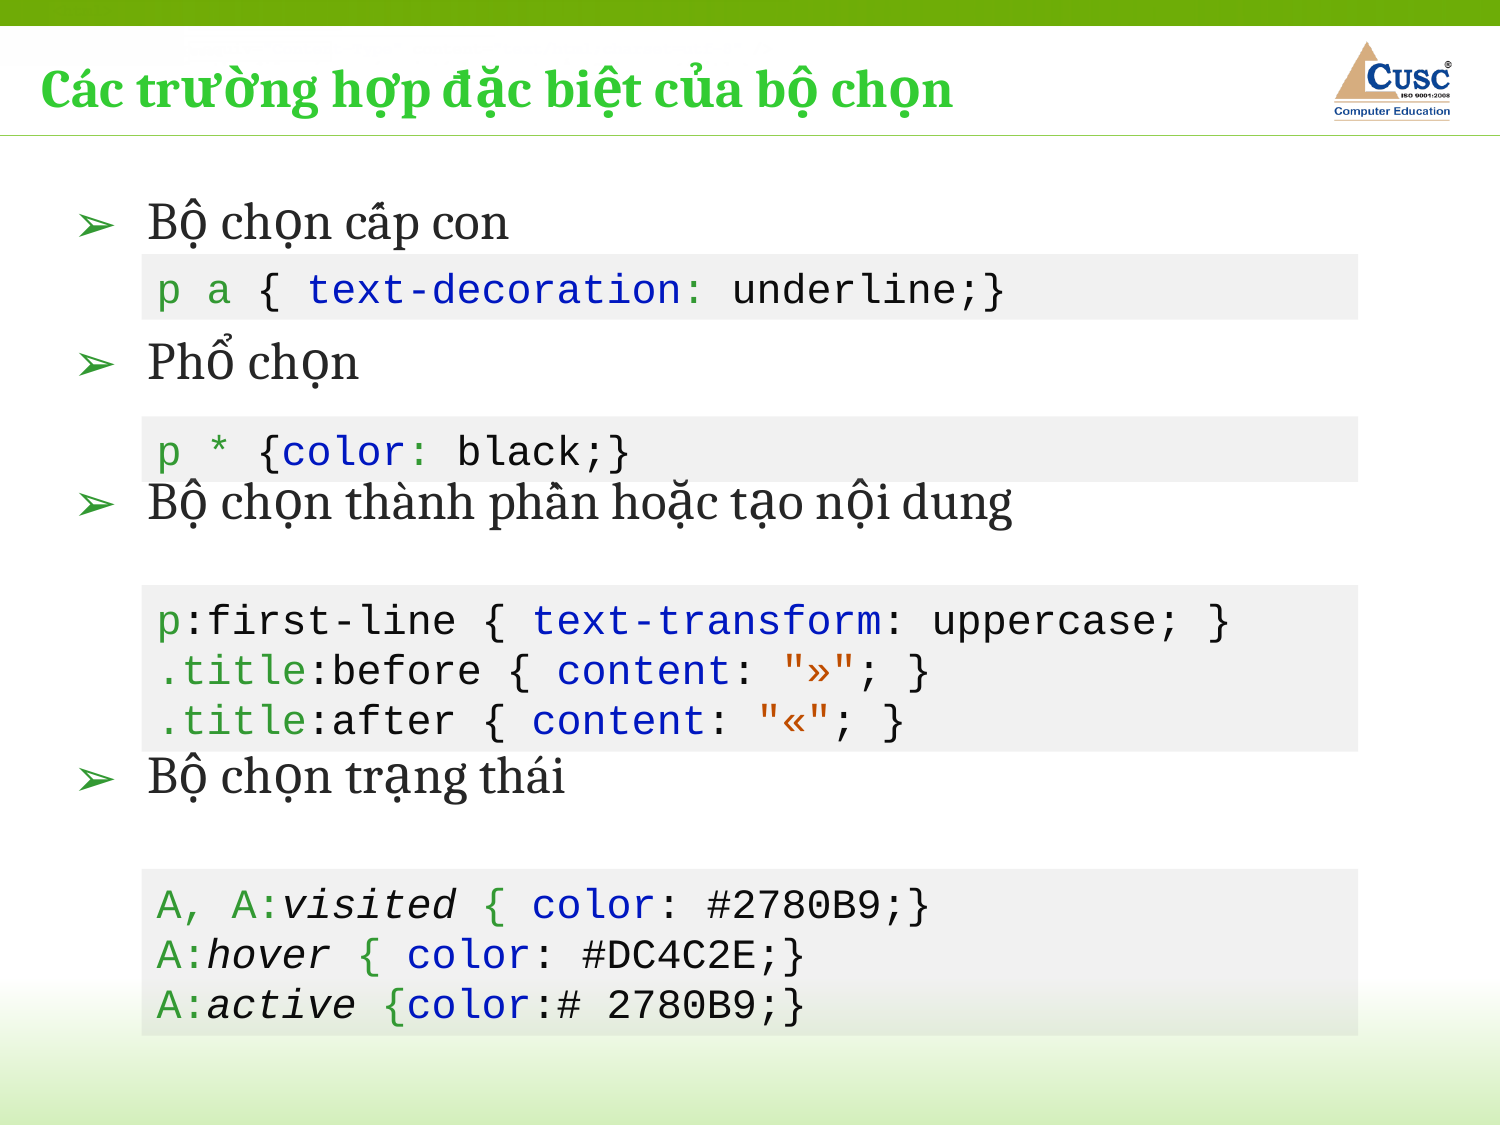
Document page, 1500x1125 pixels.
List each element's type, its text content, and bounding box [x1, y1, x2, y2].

list Các trường hợp đặc biệt của bộ chọn [41, 37, 1447, 135]
text_box p * {color: black;} [141, 416, 1359, 482]
text_box A, A:visited { color: #2780B9;} A:hover { color: #DC4C2E;} A:active {color:# 2780B9;} [141, 868, 1359, 1036]
text_box p:first-line { text-transform: uppercase; } .title:before { content: "»"; } .title:after { content: "«"; } [141, 585, 1359, 752]
list Bộ chọn cấp con Phổ chọn Bộ chọn thành phần hoặc tạo nội dung Bộ chọn trạng thái [72, 198, 1428, 895]
text_box p a { text-decoration: underline;} [141, 254, 1359, 320]
picture [0, 0, 1500, 135]
picture [0, 136, 1500, 979]
